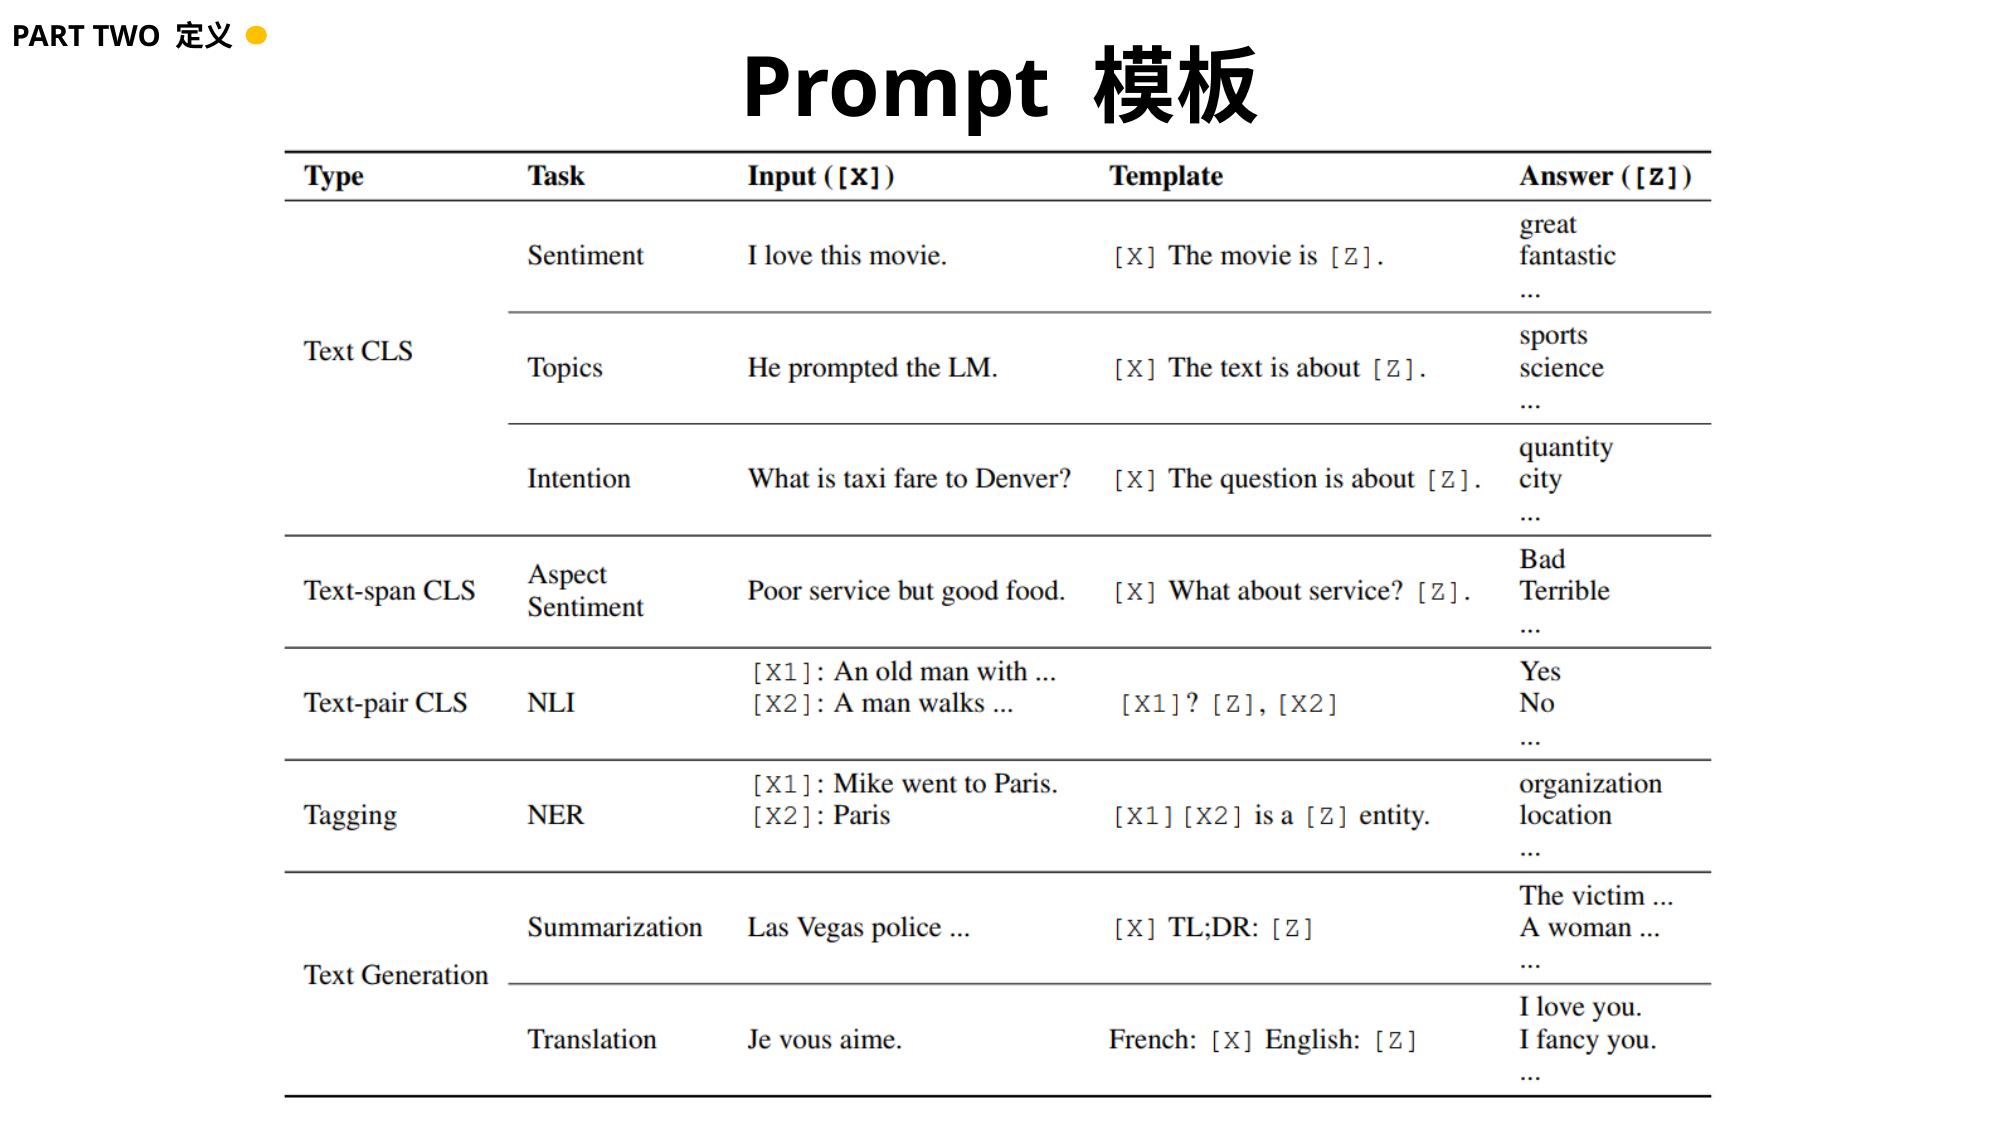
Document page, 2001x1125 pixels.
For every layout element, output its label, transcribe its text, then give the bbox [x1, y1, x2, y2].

picture [261, 141, 1739, 1109]
text_box [244, 24, 269, 46]
text_box Prompt 模板 [582, 25, 1418, 141]
text_box PART TWO 定义 [0, 9, 249, 60]
